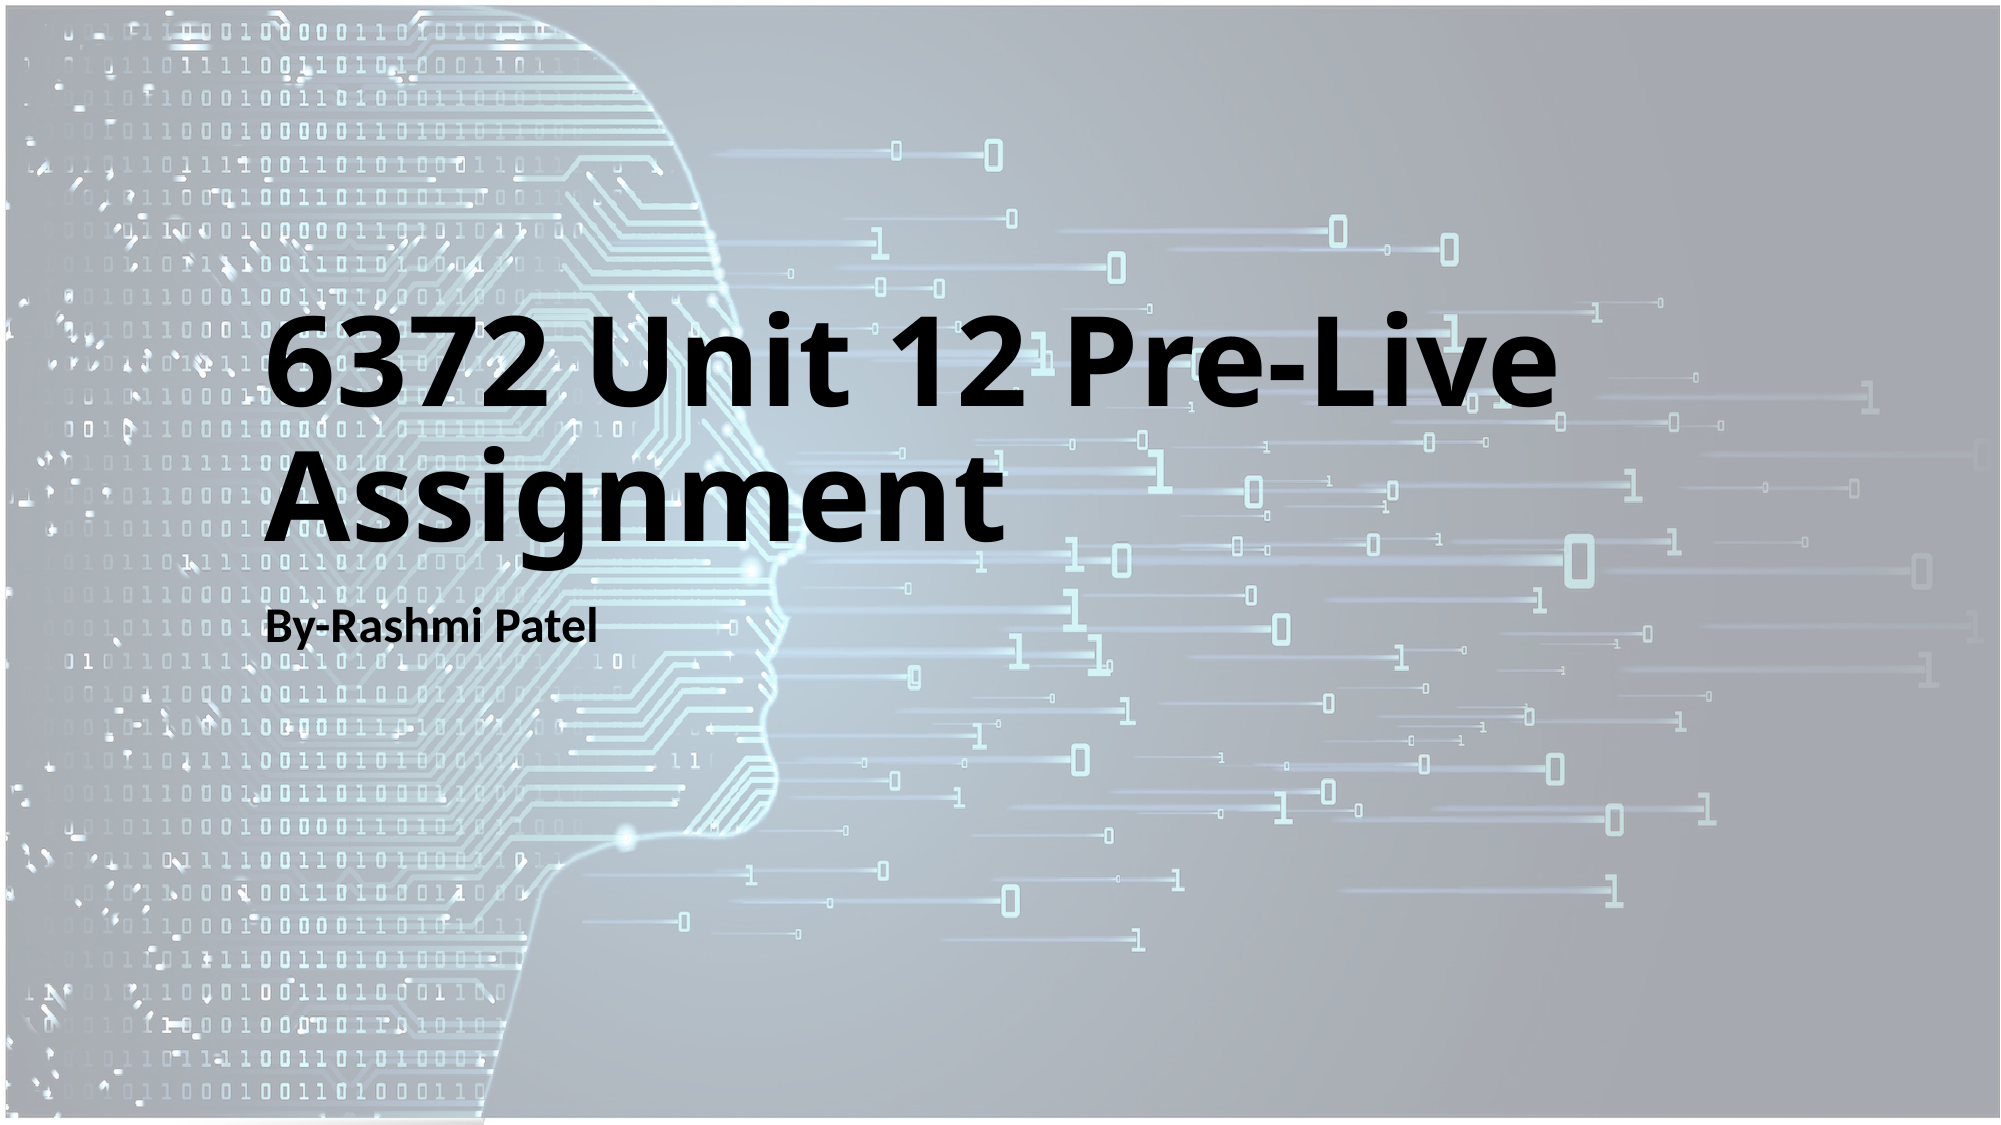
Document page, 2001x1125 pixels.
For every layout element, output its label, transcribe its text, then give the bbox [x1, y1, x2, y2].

title 6372 Unit 12 Pre-Live Assignment [249, 184, 1920, 576]
subtitle By-Rashmi Patel [249, 592, 1750, 864]
